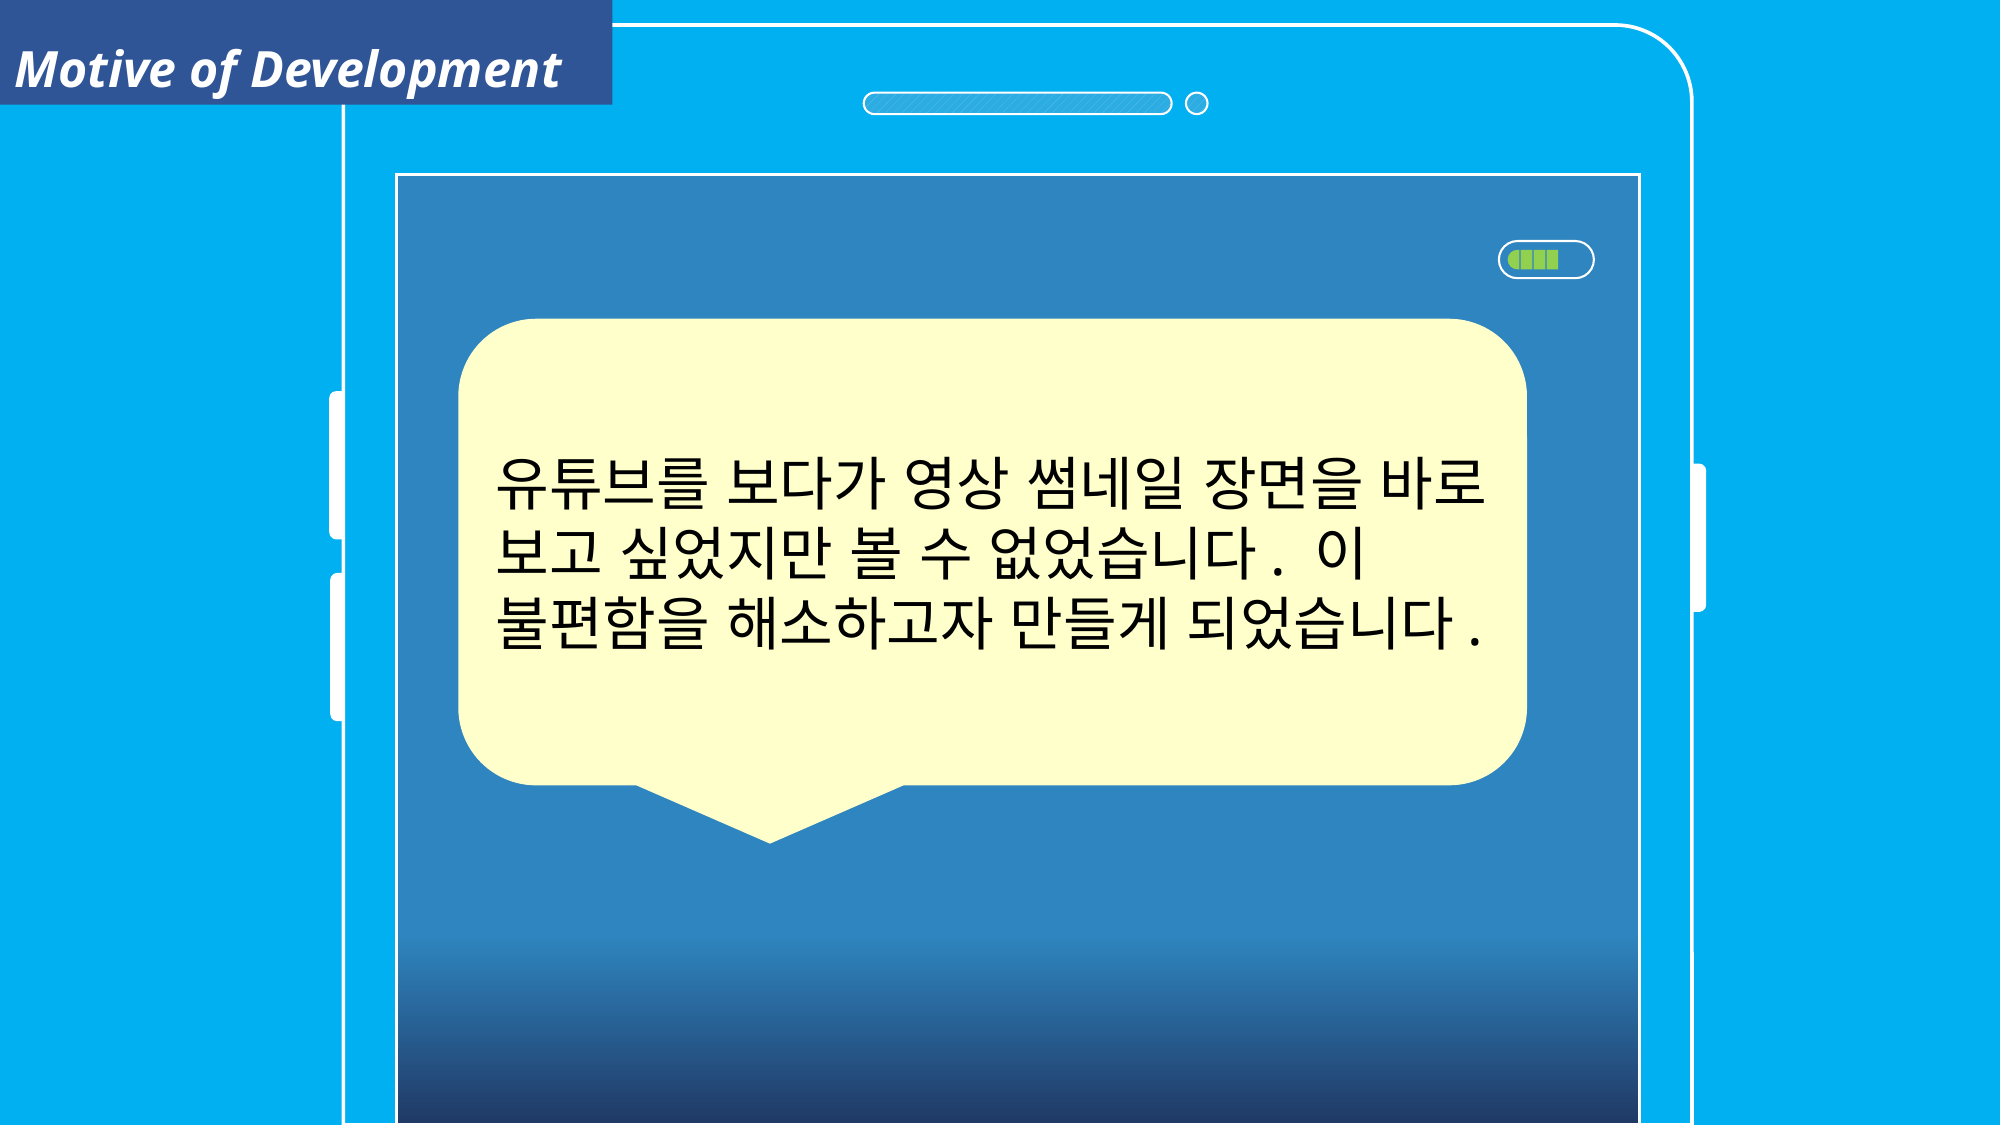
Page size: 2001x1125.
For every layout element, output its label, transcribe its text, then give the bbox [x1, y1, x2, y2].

text_box Motive of Development [0, 0, 613, 105]
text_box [329, 24, 1707, 1125]
